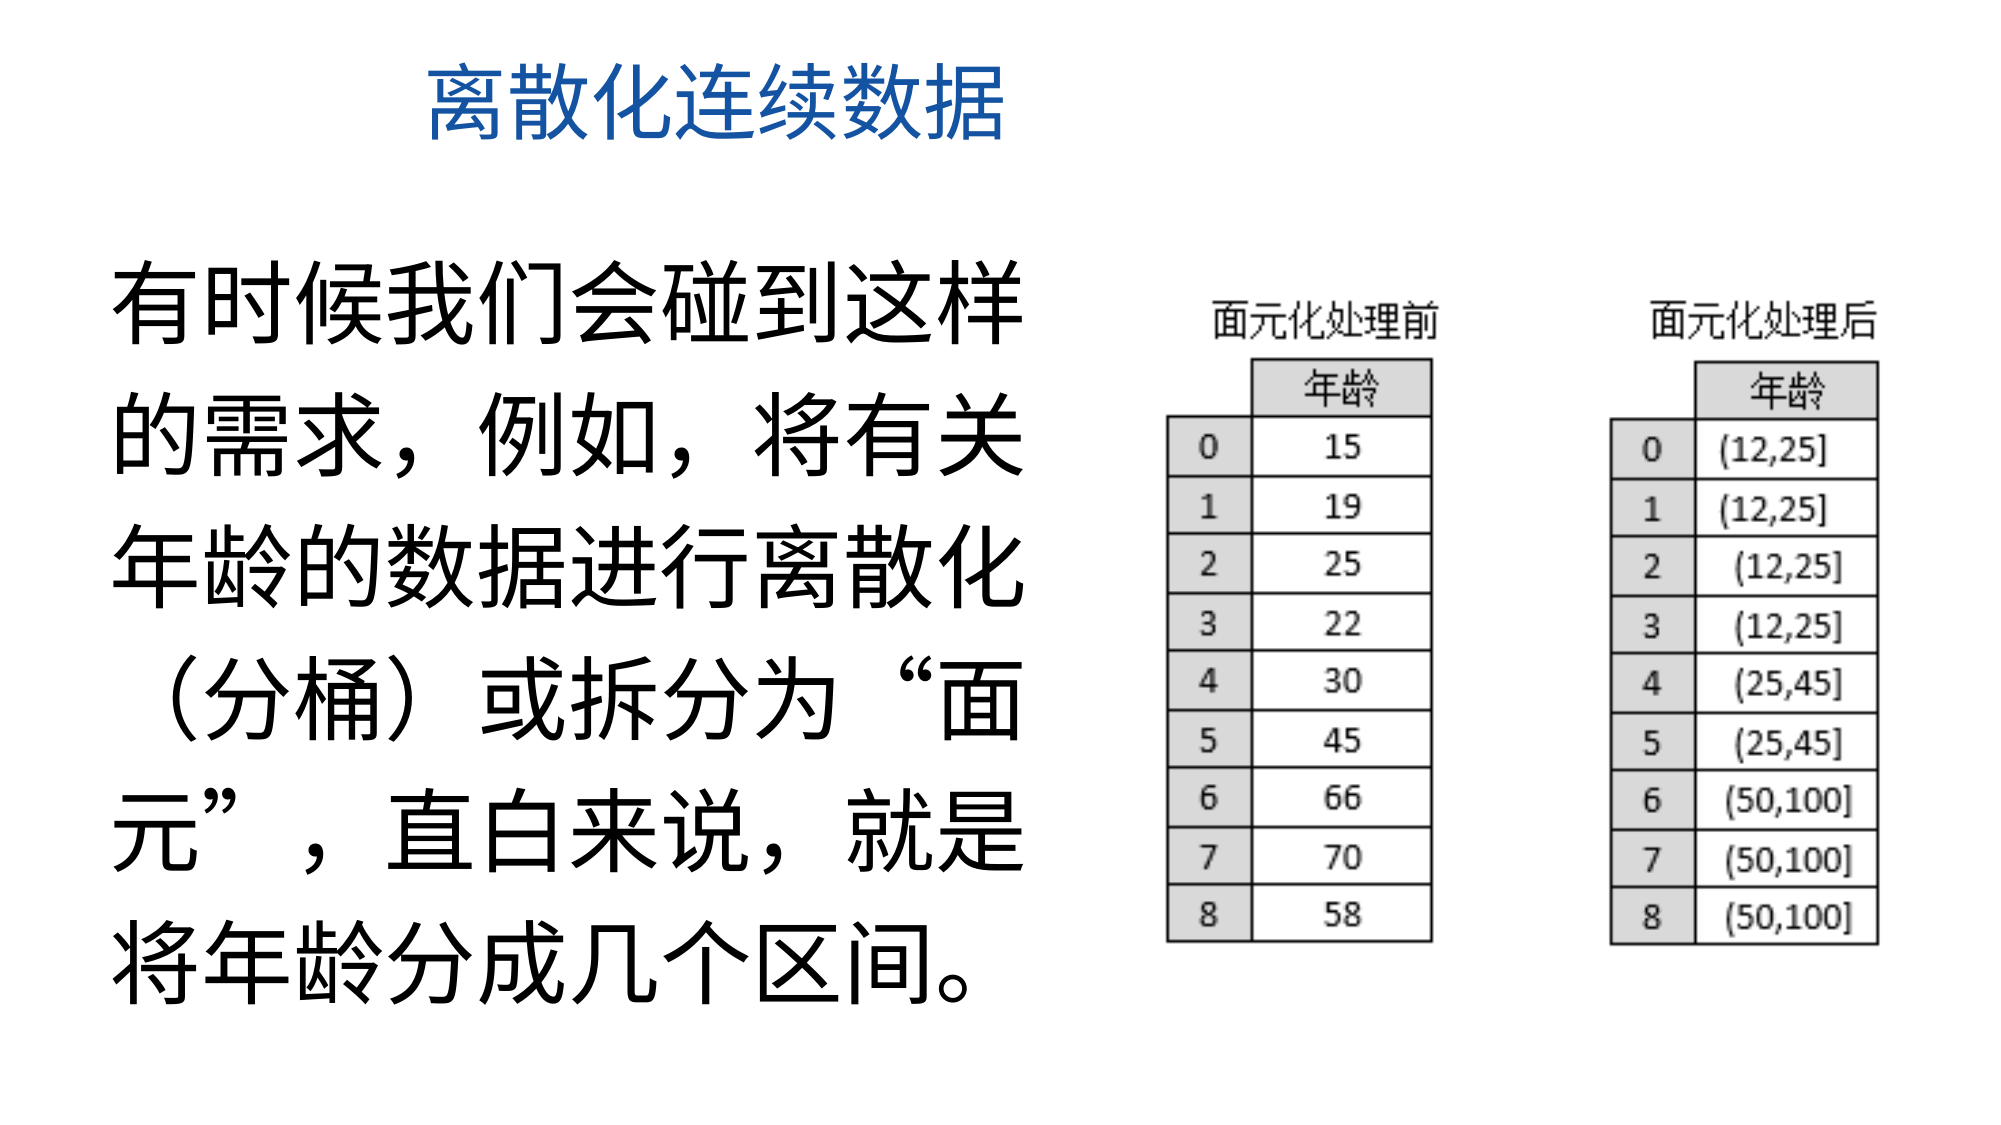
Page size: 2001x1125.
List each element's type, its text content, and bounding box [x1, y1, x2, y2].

text_box 有时候我们会碰到这样的需求，例如，将有关年龄的数据进行离散化（分桶）或拆分为“面元”，直白来说，就是将年龄分成几个区间。 [94, 216, 1067, 1023]
text_box 离散化连续数据 [409, 43, 1381, 158]
picture [1158, 280, 1899, 968]
